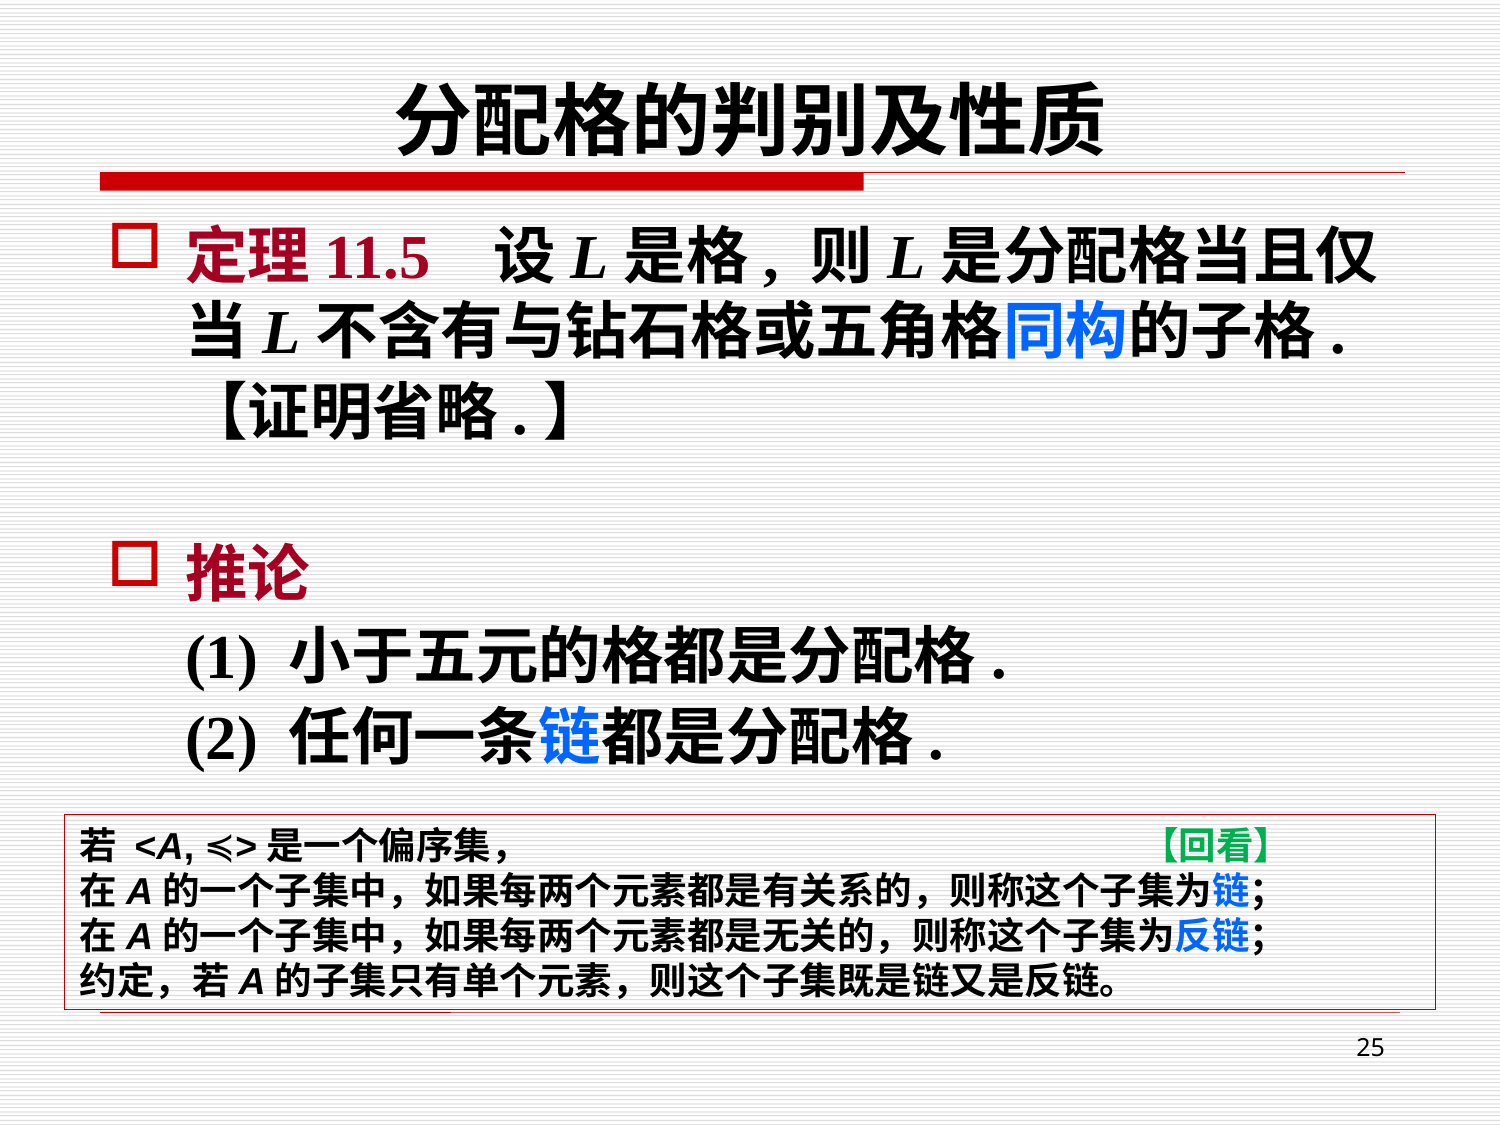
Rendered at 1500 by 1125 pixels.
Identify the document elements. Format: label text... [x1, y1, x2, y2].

list 定理11.5 设L是格, 则L是分配格当且仅当L不含有与钻石格或五角格同构的子格. 【证明省略.】 推论 (1) 小于五元的格都是分配格. (2) 任何一条链都是分配格. [92, 208, 1406, 811]
slide_number 25 [1074, 1024, 1401, 1103]
picture [0, 0, 1500, 1125]
title 分配格的判别及性质 [94, 50, 1407, 173]
text_box 若 <A, ≼>是一个偏序集， 【回看】 在A的一个子集中，如果每两个元素都是有关系的，则称这个子集为链； 在A的一个子集中，如果每两个元素都是无关的，则称这个子集为反链； 约定，若A的子集只有单个元素，则这个子集既是链又是反链。 [64, 814, 1436, 1010]
